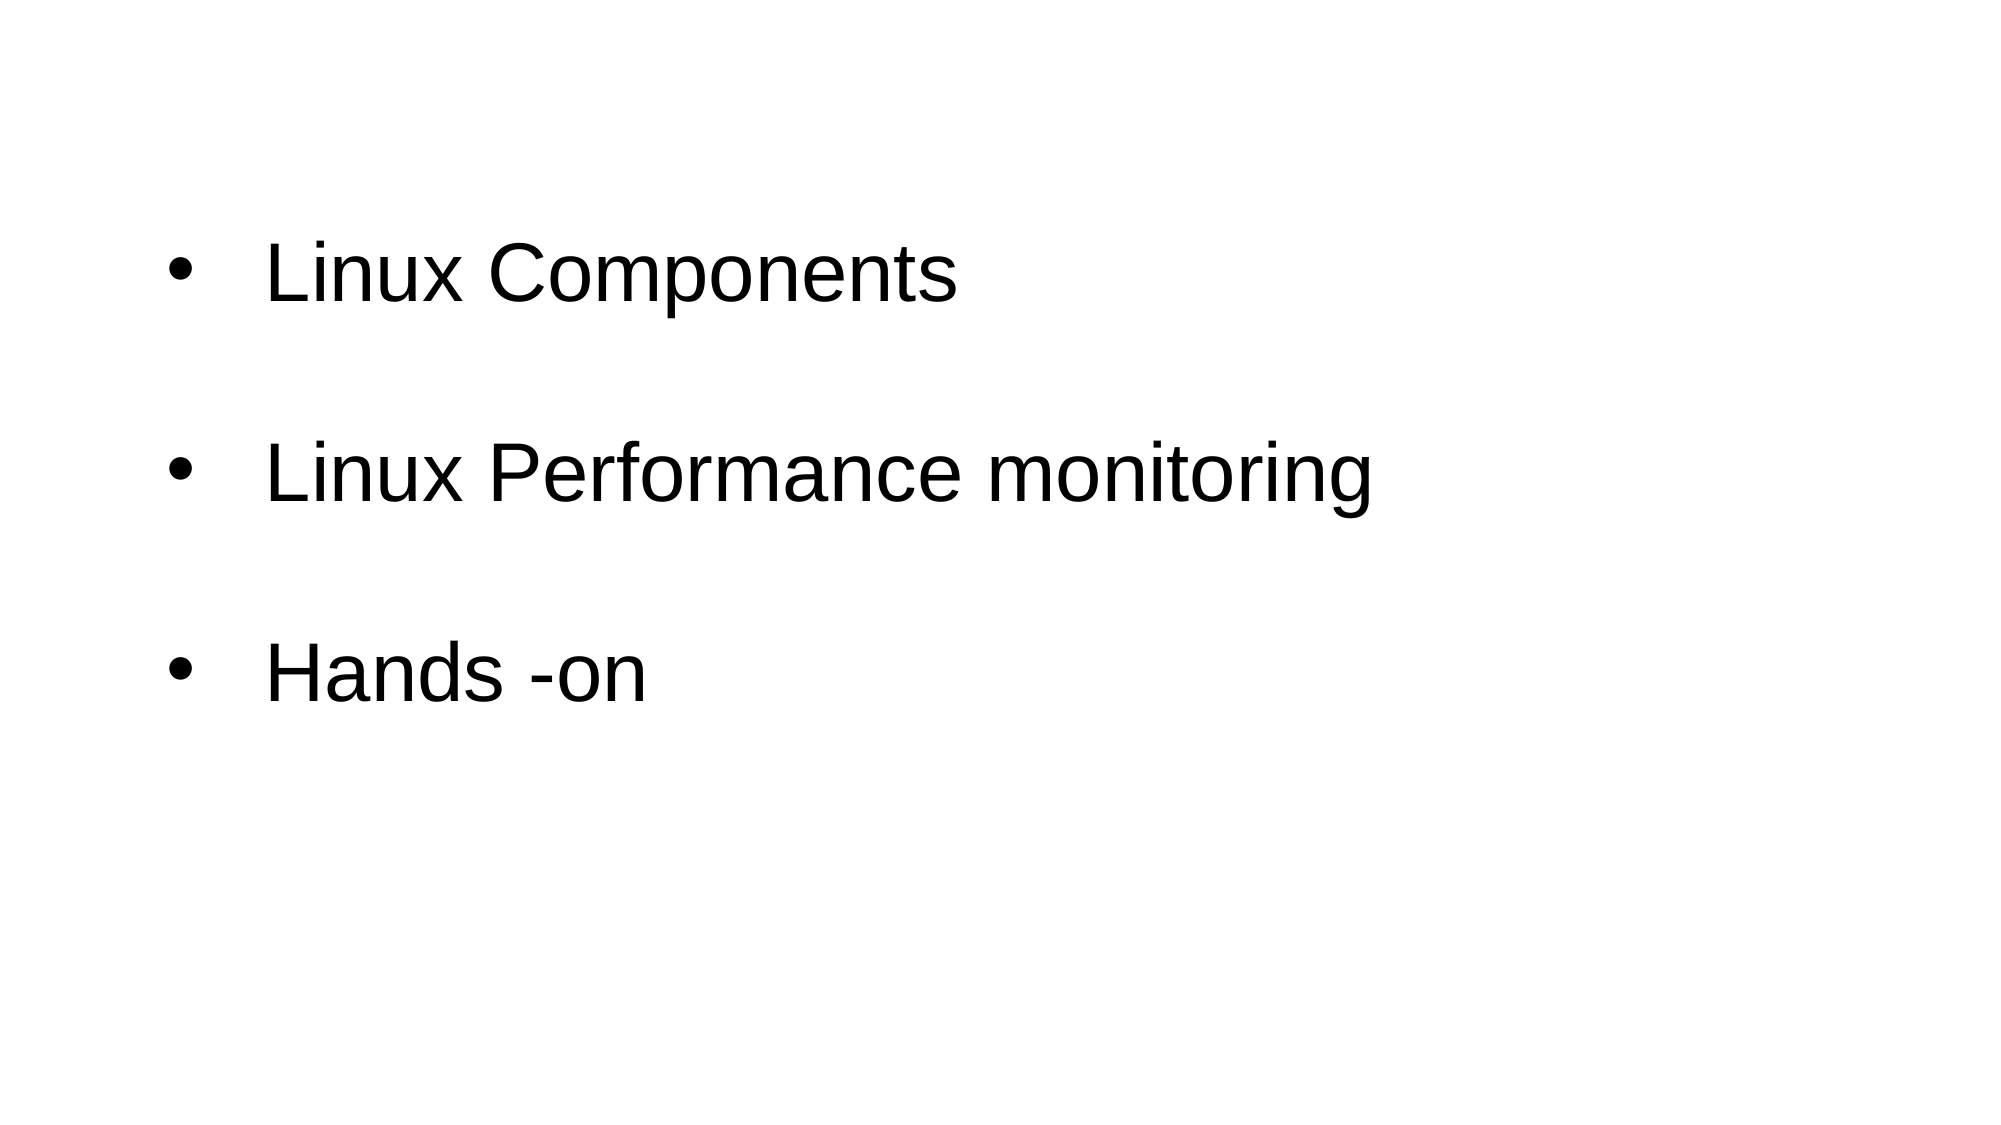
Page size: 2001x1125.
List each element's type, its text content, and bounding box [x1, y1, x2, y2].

text_box Linux Components Linux Performance monitoring Hands -on [152, 110, 1682, 725]
